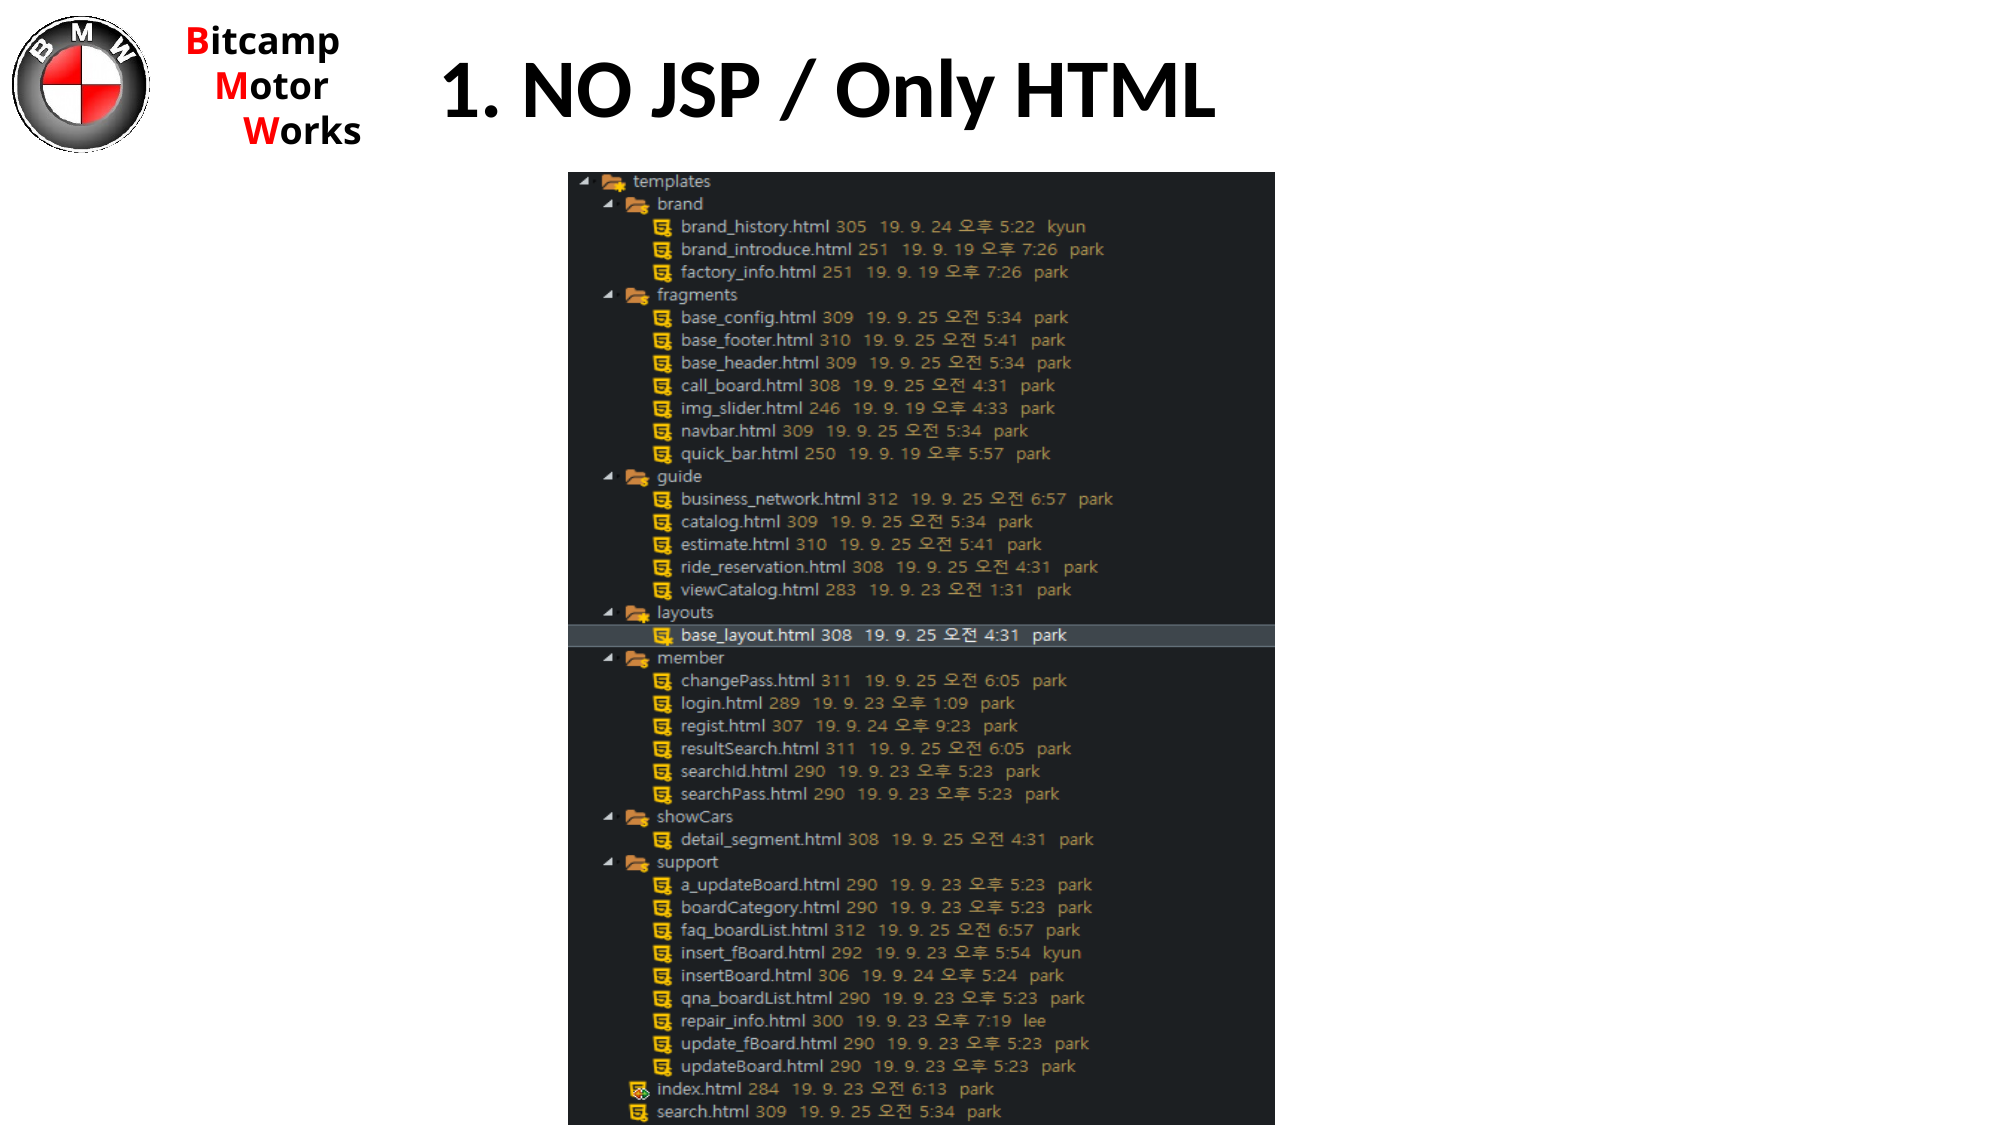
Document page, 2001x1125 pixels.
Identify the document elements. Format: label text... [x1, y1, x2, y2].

text_box 1. NO JSP / Only HTML [423, 26, 1282, 142]
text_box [11, 10, 400, 165]
picture [568, 172, 1275, 1125]
